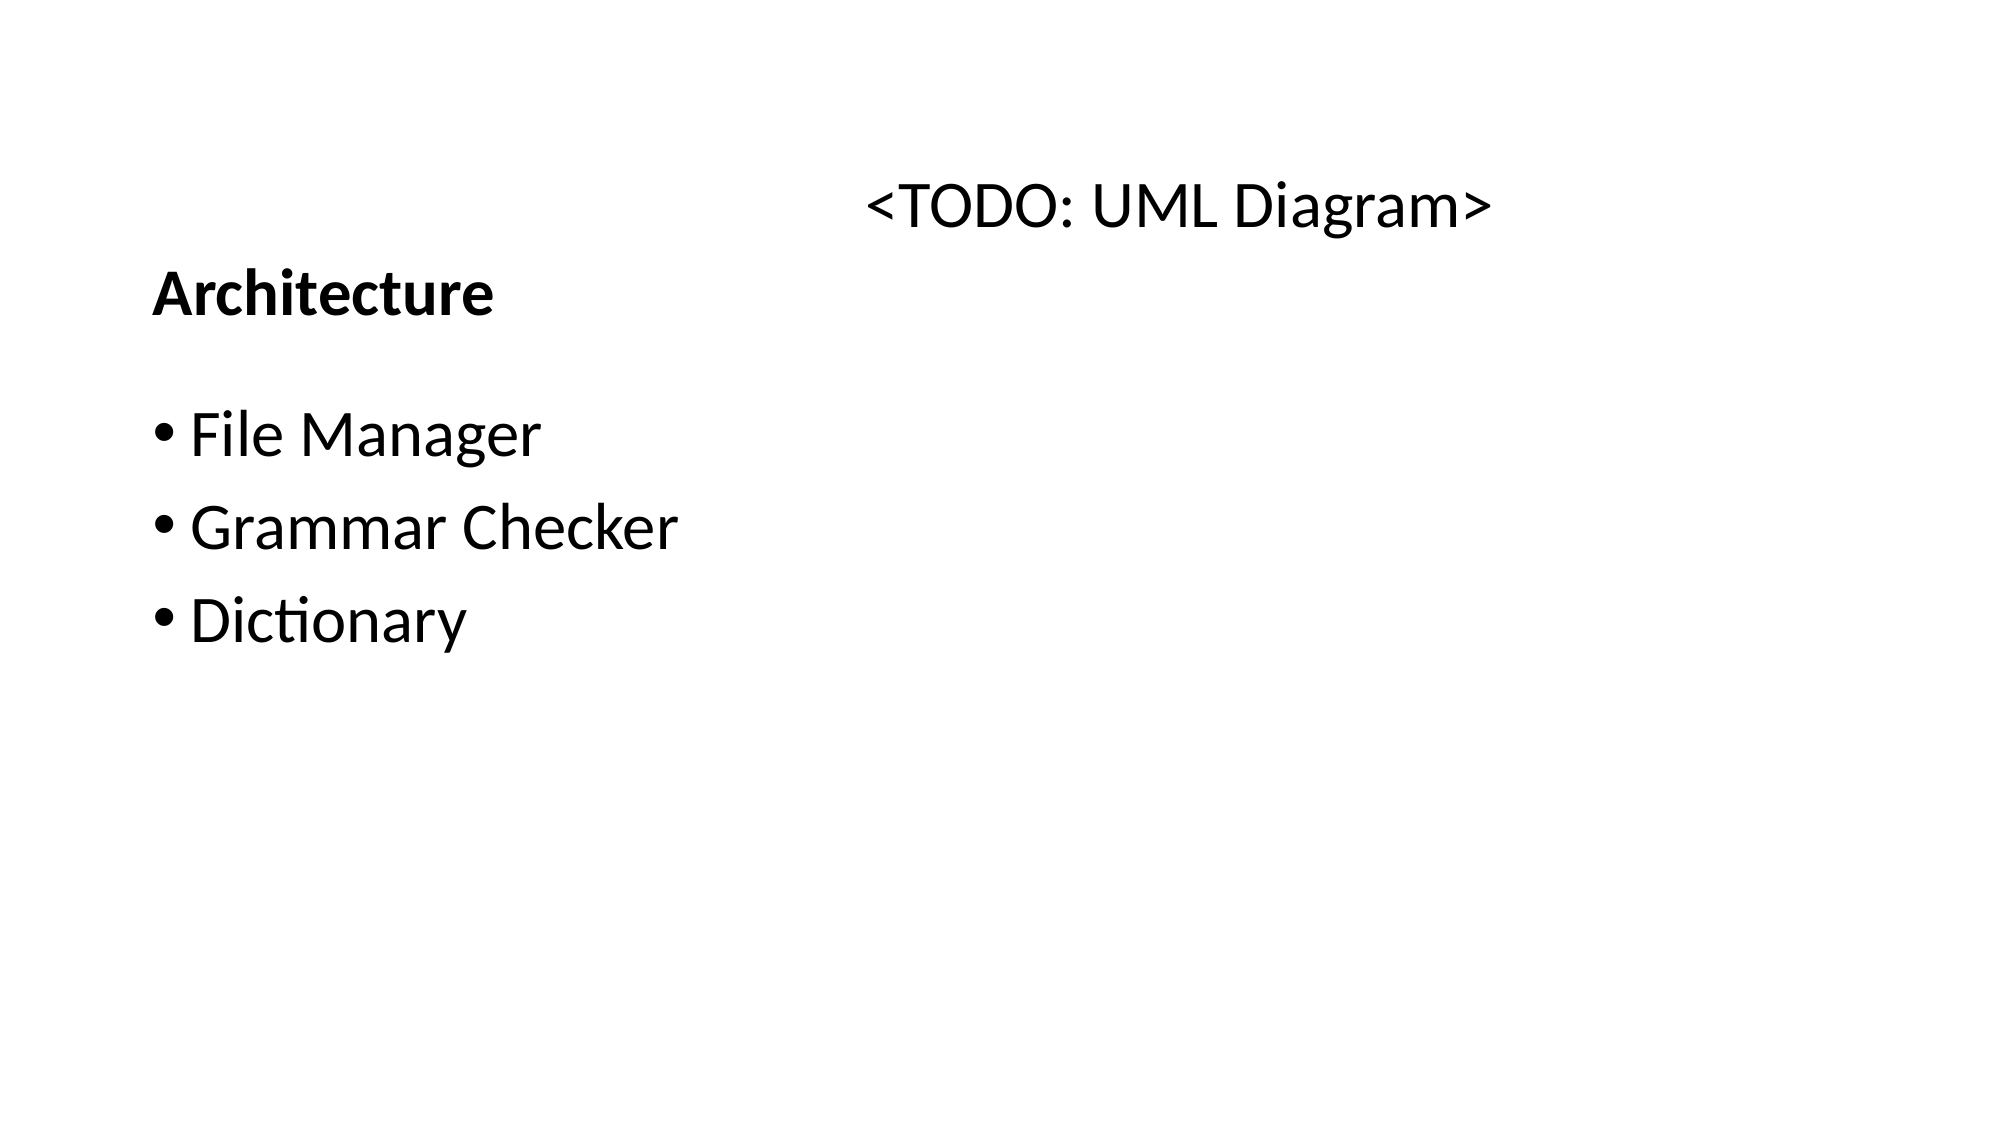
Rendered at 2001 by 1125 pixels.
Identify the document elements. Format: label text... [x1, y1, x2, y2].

list File Manager Grammar Checker Dictionary [137, 391, 783, 963]
list <TODO: UML Diagram> [850, 161, 1863, 962]
title Architecture [137, 75, 783, 338]
